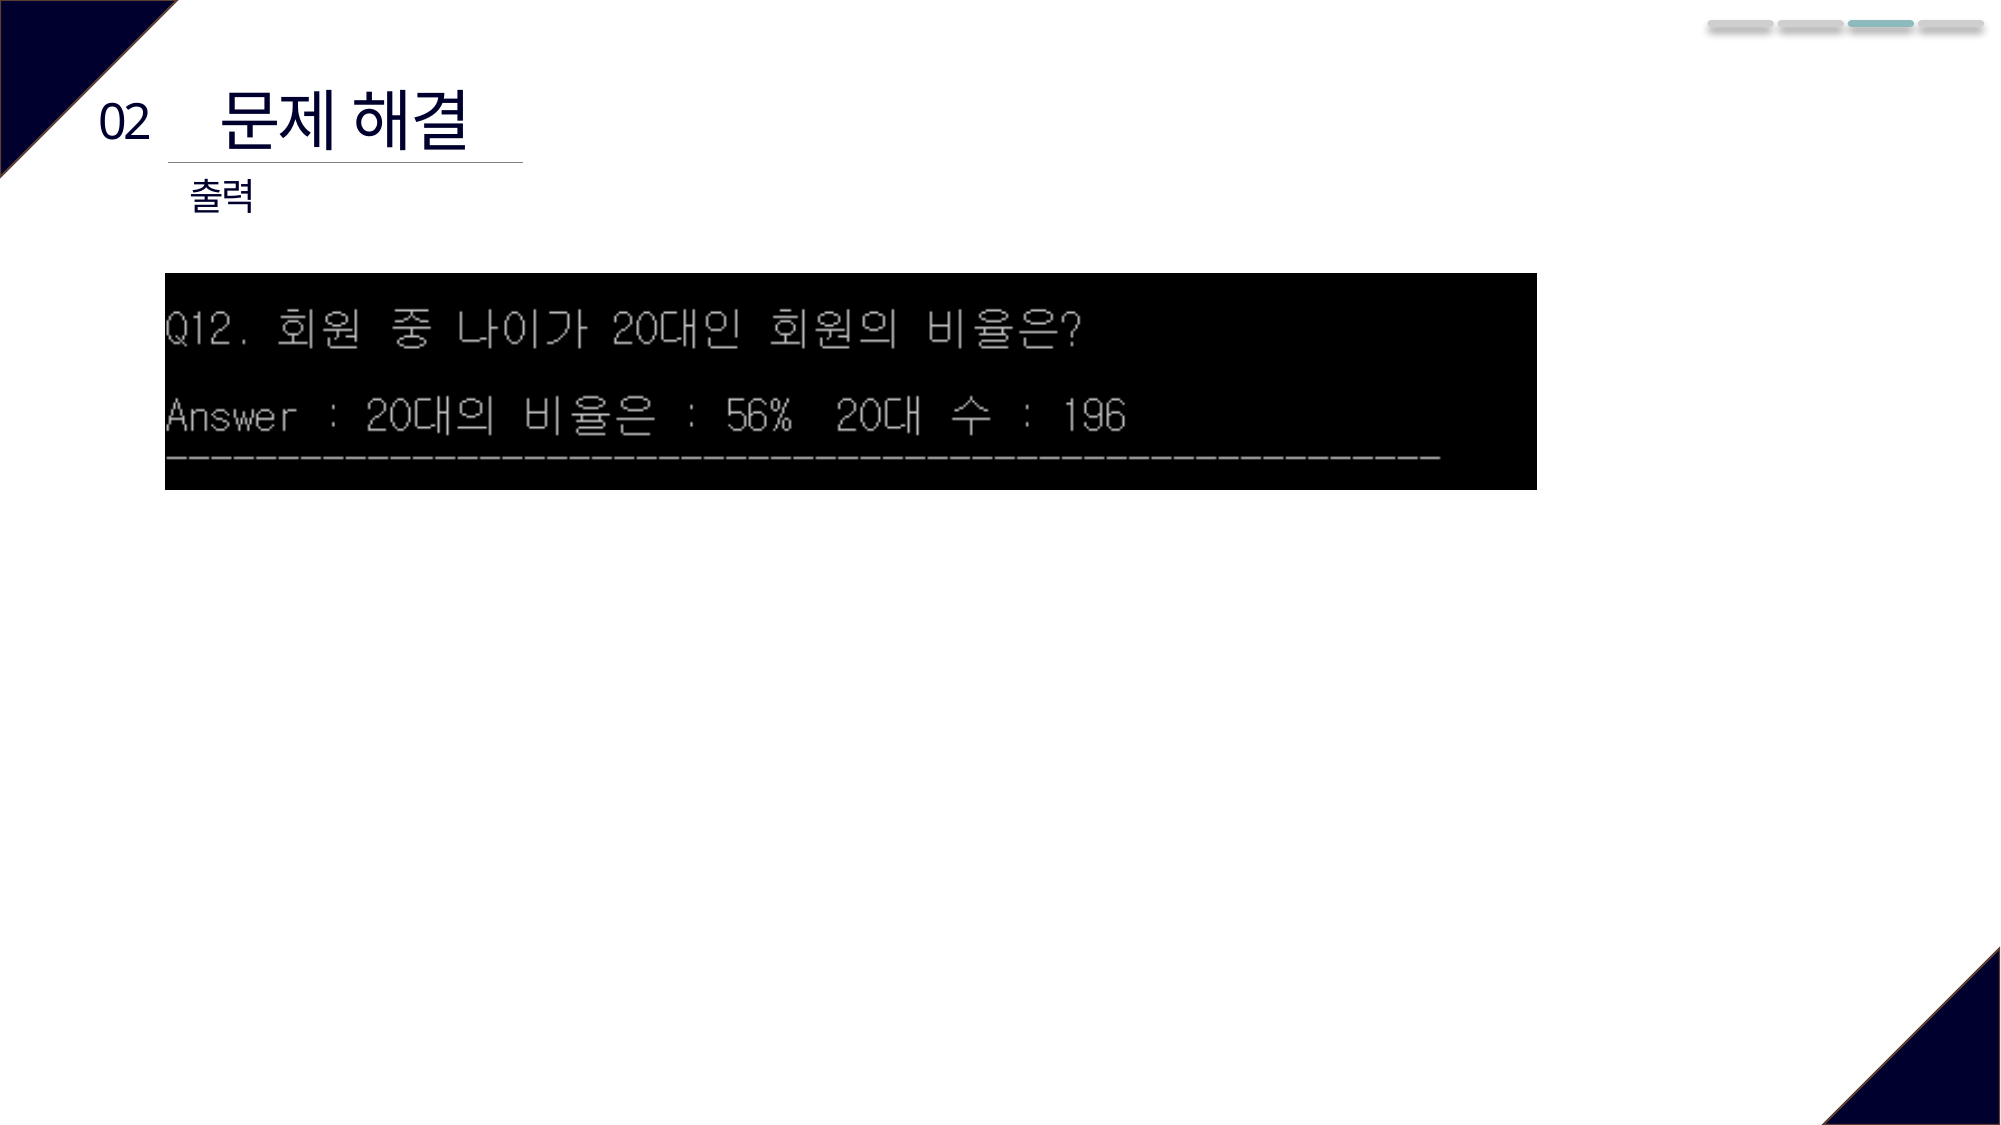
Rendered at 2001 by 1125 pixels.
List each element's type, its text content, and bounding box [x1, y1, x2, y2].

text_box 문제 해결 [204, 163, 487, 167]
text_box 문제 해결 [204, 71, 487, 162]
picture [164, 273, 1537, 490]
text_box 출력 [175, 165, 271, 225]
text_box 02 [83, 81, 167, 157]
